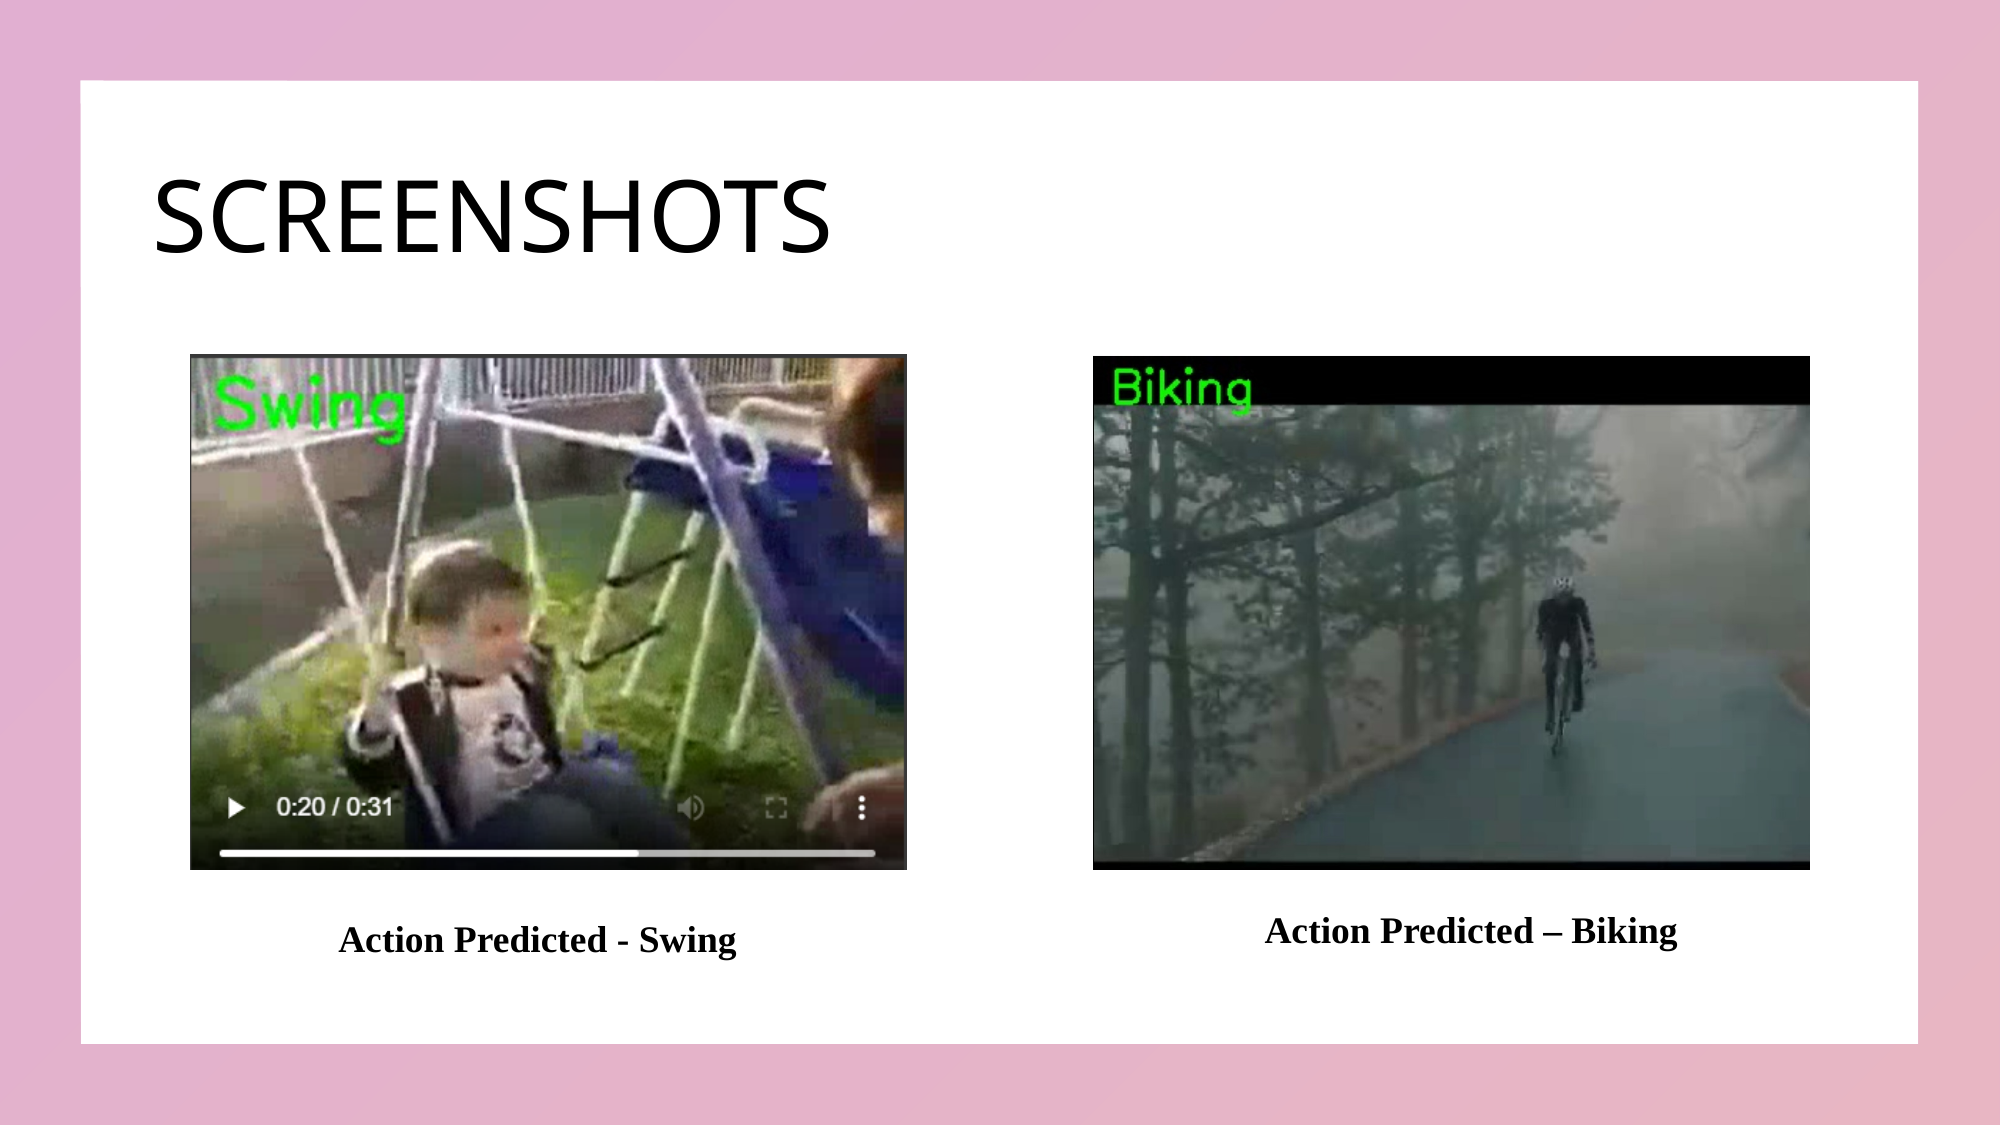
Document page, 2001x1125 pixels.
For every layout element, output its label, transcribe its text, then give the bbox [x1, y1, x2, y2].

text_box Action Predicted - Swing [199, 904, 877, 968]
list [1093, 354, 1810, 870]
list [190, 354, 906, 870]
text_box Action Predicted – Biking [1132, 895, 1810, 959]
title SCREENSHOTS [137, 111, 1863, 330]
